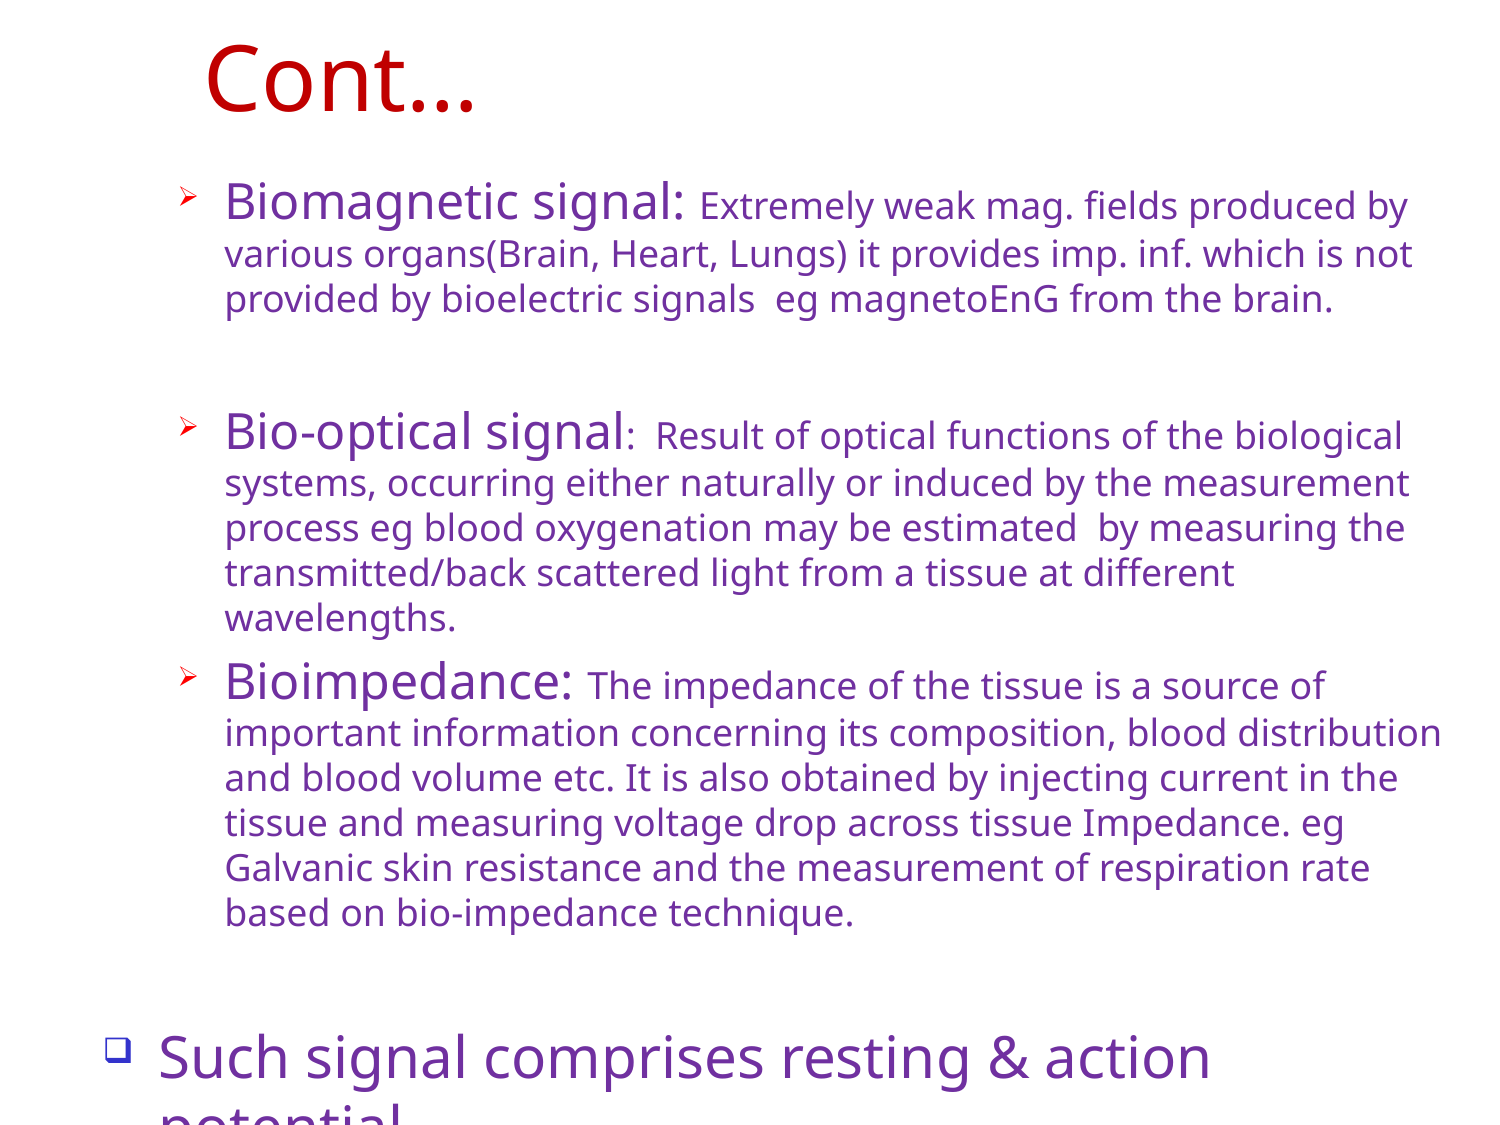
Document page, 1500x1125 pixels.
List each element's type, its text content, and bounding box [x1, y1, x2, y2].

title Cont… [188, 37, 1468, 138]
list Biomagnetic signal: Extremely weak mag. fields produced by various organs(Brain, Heart, Lungs) it provides imp. inf. which is not provided by bioelectric signals eg magnetoEnG from the brain. Bio-optical signal: Result of optical functions of the biological systems, occurring either naturally or induced by the measurement process eg blood oxygenation may be estimated by measuring the transmitted/back scattered light from a tissue at different wavelengths. Bioimpedance: The impedance of the tissue is a source of important information concerning its composition, blood distribution and blood volume etc. It is also obtained by injecting current in the tissue and measuring voltage drop across tissue Impedance. eg Galvanic skin resistance and the measurement of respiration rate based on bio-impedance technique. Such signal comprises resting & action potential [87, 162, 1476, 1063]
